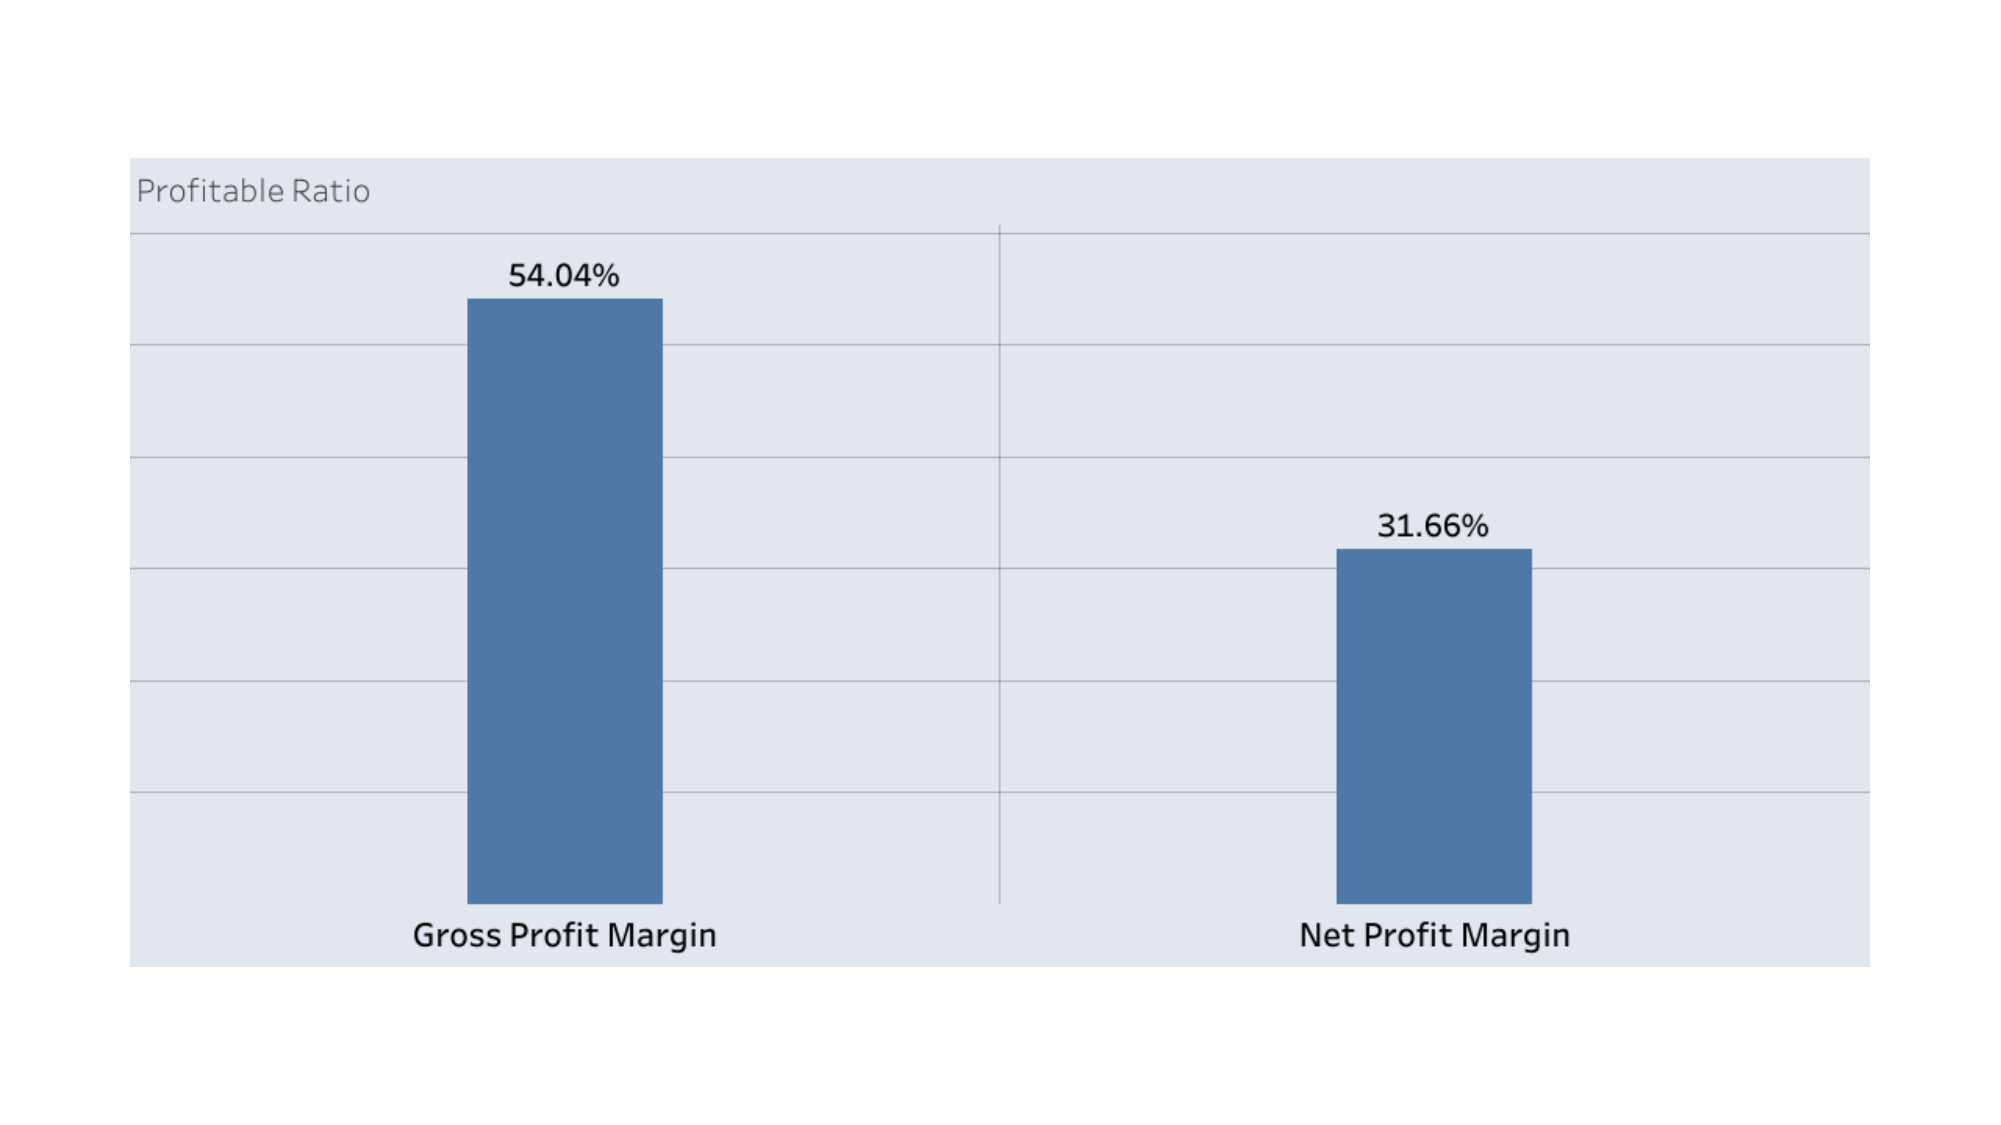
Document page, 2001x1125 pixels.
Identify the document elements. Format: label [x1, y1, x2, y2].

picture [130, 158, 1870, 967]
